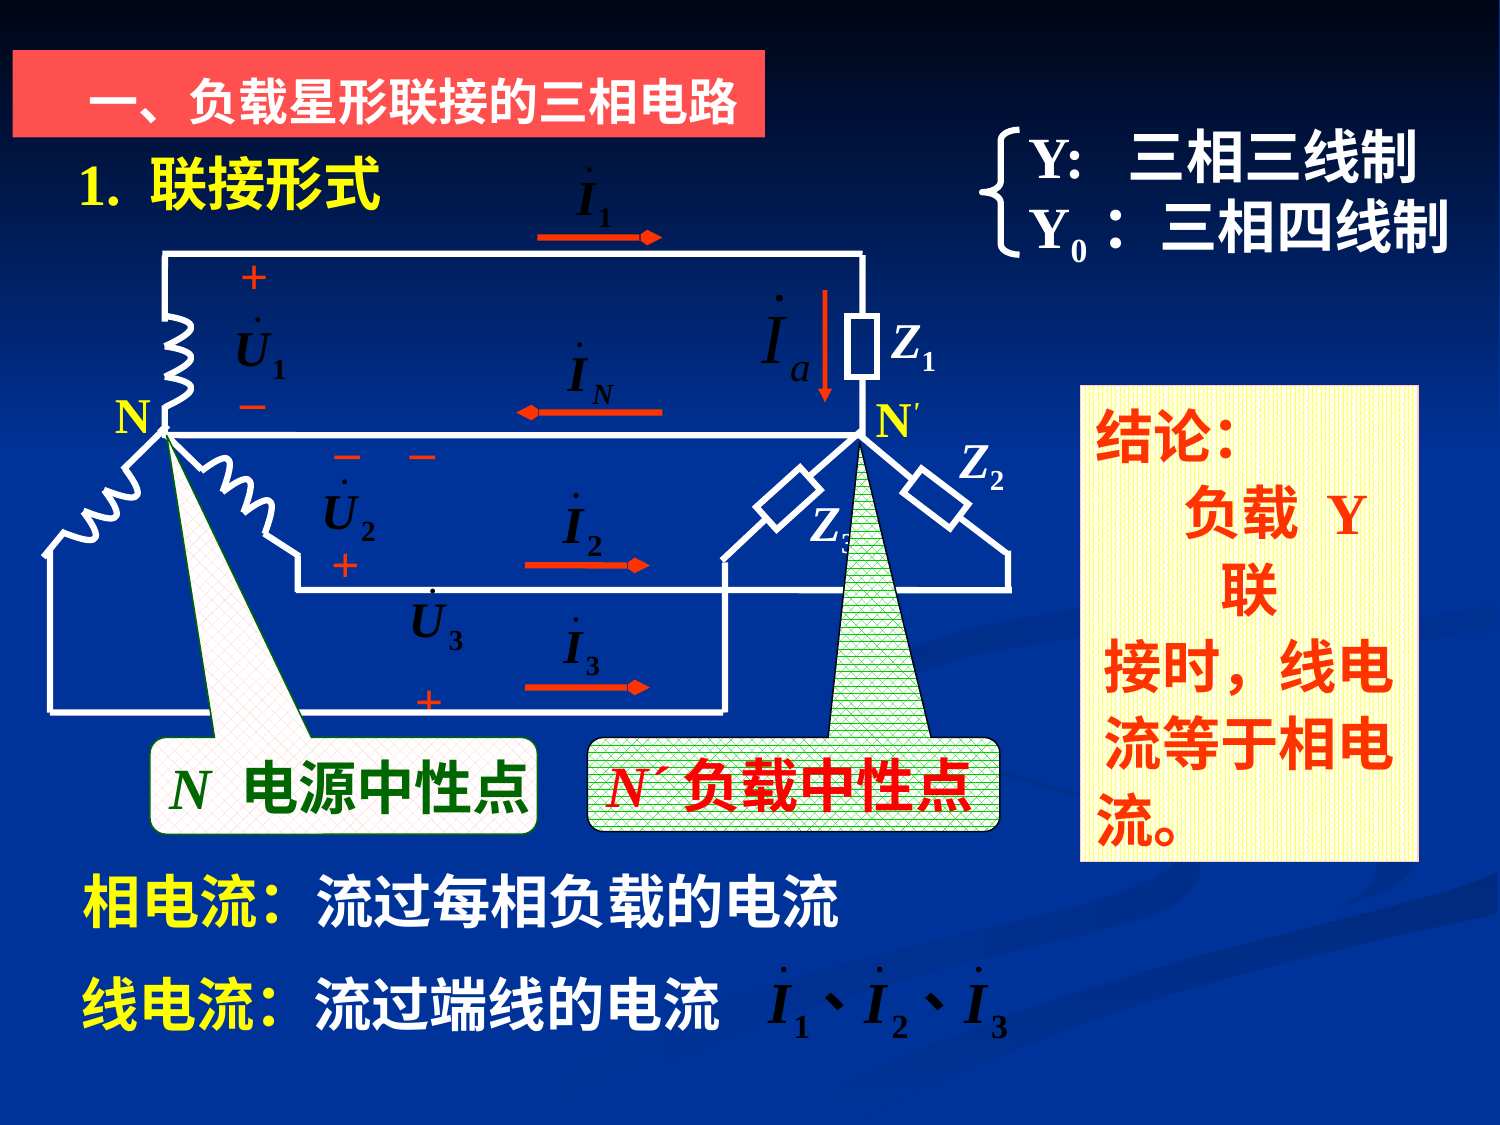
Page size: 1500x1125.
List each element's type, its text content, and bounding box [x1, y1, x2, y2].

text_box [37, 237, 1025, 738]
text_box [757, 961, 1019, 1053]
text_box 线电流：流过端线的电流 [65, 961, 736, 1046]
text_box 1. 联接形式 [62, 139, 411, 225]
title 一、负载星形联接的三相电路 [12, 49, 766, 138]
text_box 结论： 负载 Y联 接时，线电 流等于相电 流。 [1080, 385, 1419, 862]
text_box N´负载中性点 [587, 738, 1000, 832]
text_box N 电源中性点 [149, 738, 538, 835]
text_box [981, 112, 1461, 268]
text_box 相电流：流过每相负载的电流 [0, 857, 1008, 943]
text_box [524, 162, 663, 688]
